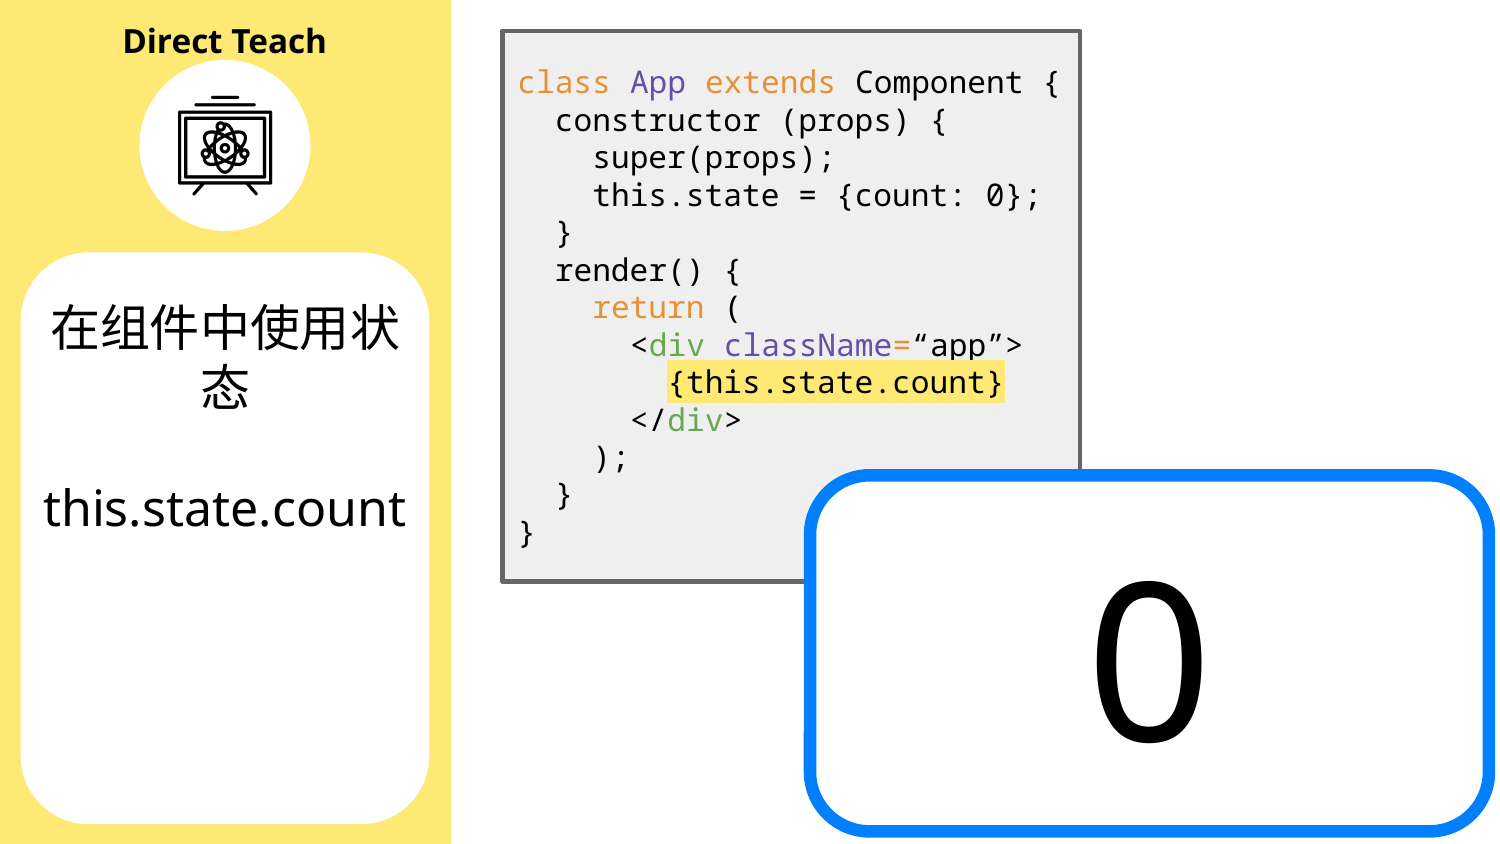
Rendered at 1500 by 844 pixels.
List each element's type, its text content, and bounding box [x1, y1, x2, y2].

picture [173, 93, 277, 198]
text_box 0 [810, 475, 1489, 832]
text_box class App extends Component { constructor (props) { super(props); this.state = {count: 0}; } render() { return ( <div className=“app”> {this.state.count} </div> ); } } [502, 30, 1081, 582]
title 在组件中使用状态 this.state.count [20, 281, 430, 792]
